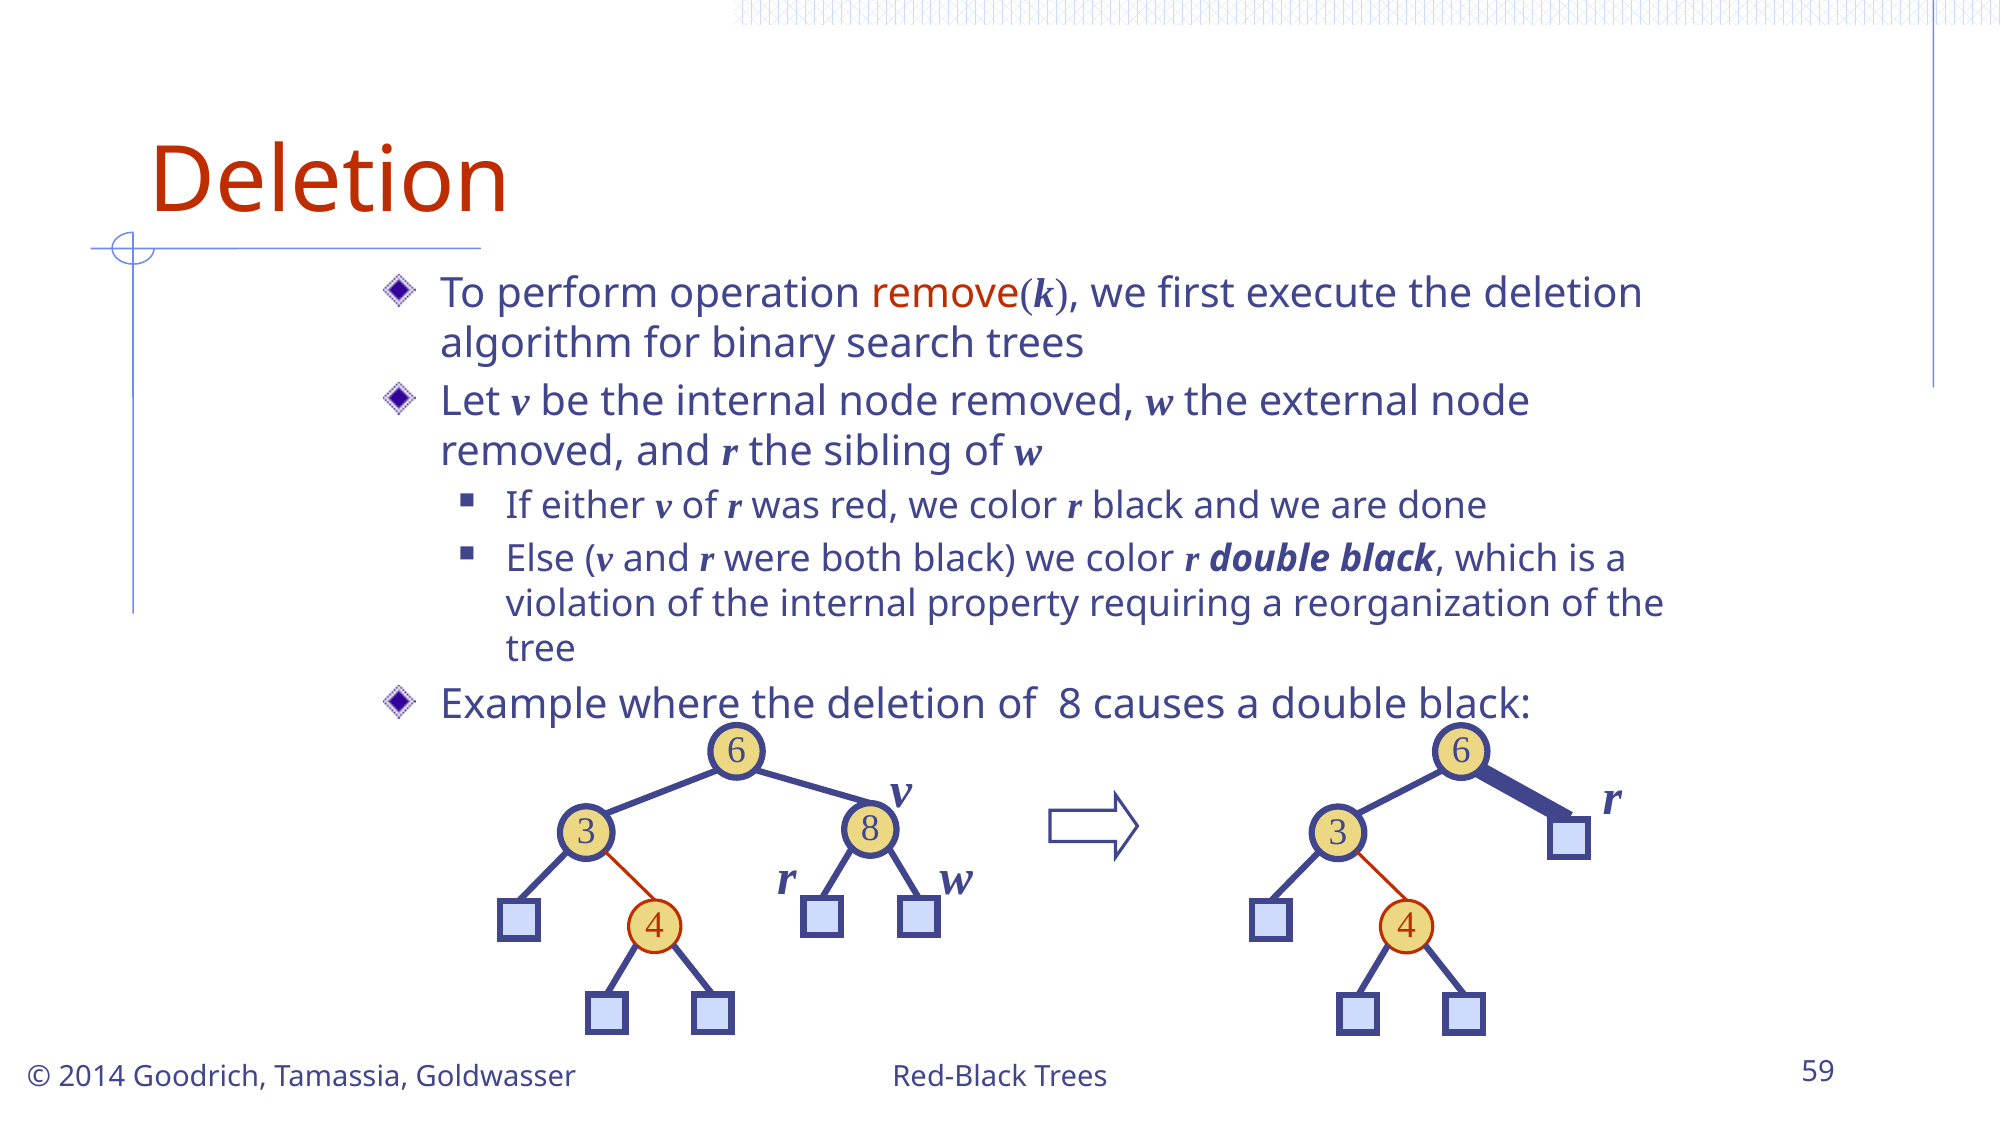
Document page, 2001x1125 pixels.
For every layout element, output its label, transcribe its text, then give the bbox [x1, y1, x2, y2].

text_box [803, 897, 842, 936]
text_box w [924, 837, 988, 913]
text_box [693, 994, 732, 1033]
slide_number 59 [1433, 1024, 1851, 1101]
picture [383, 685, 416, 719]
text_box [899, 897, 938, 936]
text_box [1550, 819, 1588, 858]
text_box [1445, 994, 1484, 1033]
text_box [1356, 854, 1407, 899]
text_box [587, 994, 626, 1033]
text_box [500, 900, 538, 939]
text_box 4 [628, 900, 681, 953]
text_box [1270, 854, 1320, 899]
picture [383, 274, 416, 307]
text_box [1356, 772, 1443, 812]
text_box 3 [559, 806, 613, 859]
text_box 6 [710, 725, 763, 778]
text_box 4 [1380, 900, 1433, 953]
text_box 6 [1435, 725, 1488, 778]
text_box [1251, 901, 1290, 939]
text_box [1424, 946, 1465, 992]
footer Red-Black Trees [683, 1024, 1317, 1101]
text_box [822, 850, 852, 895]
text_box v [874, 749, 926, 825]
list To perform operation remove(k), we first execute the deletion algorithm for binary search trees Let v be the internal node removed, w the external node removed, and r the sibling of w If either v of r was red, we color r black and we are done Else (v and r were both black) we color r double black, which is a violation of the internal property requiring a reorganization of the tree Example where the deletion of 8 causes a double black: [368, 257, 1682, 725]
picture [383, 382, 416, 415]
text_box r [761, 837, 813, 913]
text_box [518, 853, 568, 898]
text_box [604, 853, 656, 899]
text_box [1049, 794, 1138, 858]
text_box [888, 850, 919, 895]
title Deletion [133, 50, 1834, 238]
text_box [1339, 994, 1378, 1033]
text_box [1479, 772, 1570, 817]
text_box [604, 772, 719, 812]
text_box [606, 946, 637, 992]
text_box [1358, 946, 1389, 992]
text_box 3 [1311, 806, 1365, 860]
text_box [754, 772, 871, 801]
text_box 8 [844, 804, 897, 856]
text_box r [1574, 757, 1650, 832]
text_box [673, 946, 713, 992]
